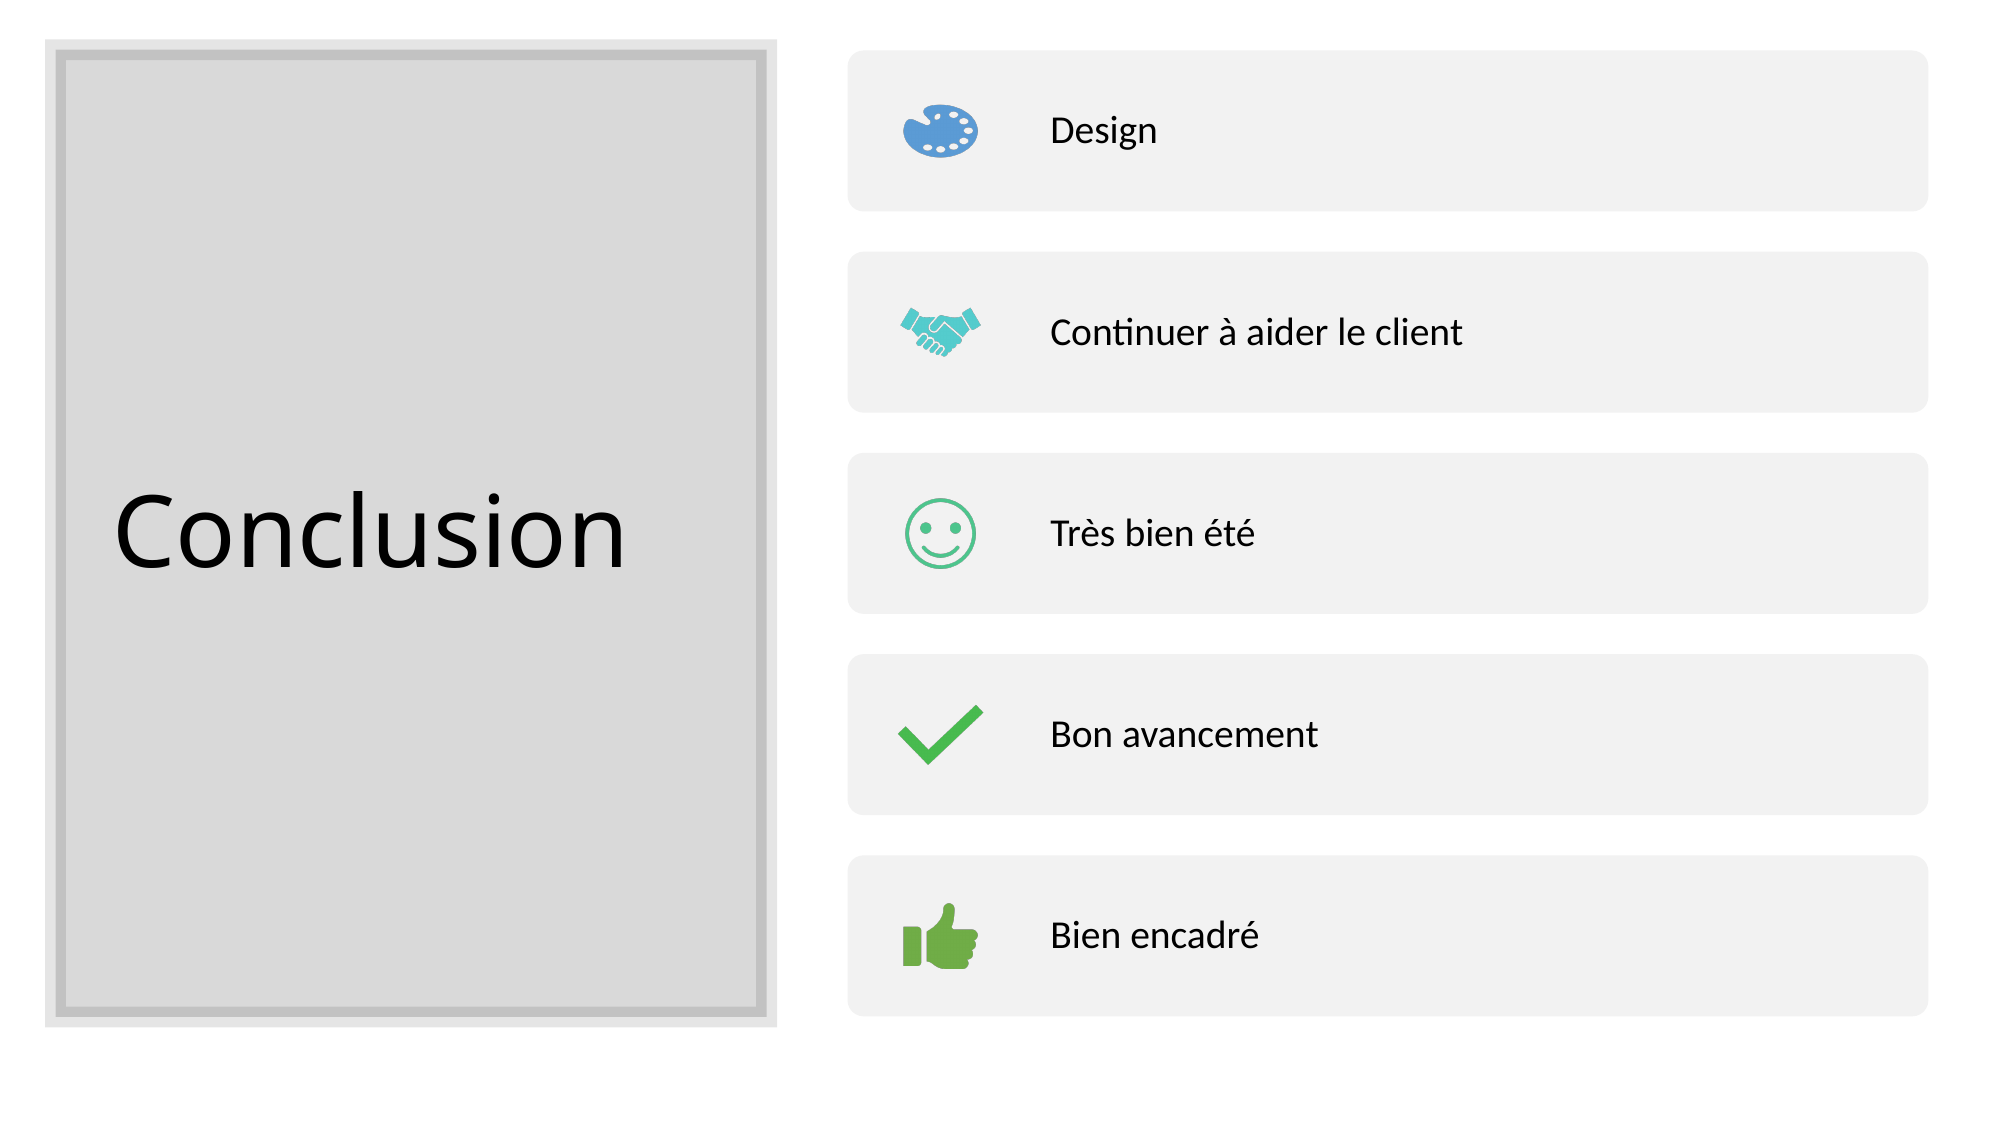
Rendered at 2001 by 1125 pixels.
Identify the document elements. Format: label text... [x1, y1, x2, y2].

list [847, 49, 1929, 1018]
title Conclusion [97, 104, 722, 967]
text_box [54, 49, 768, 1018]
